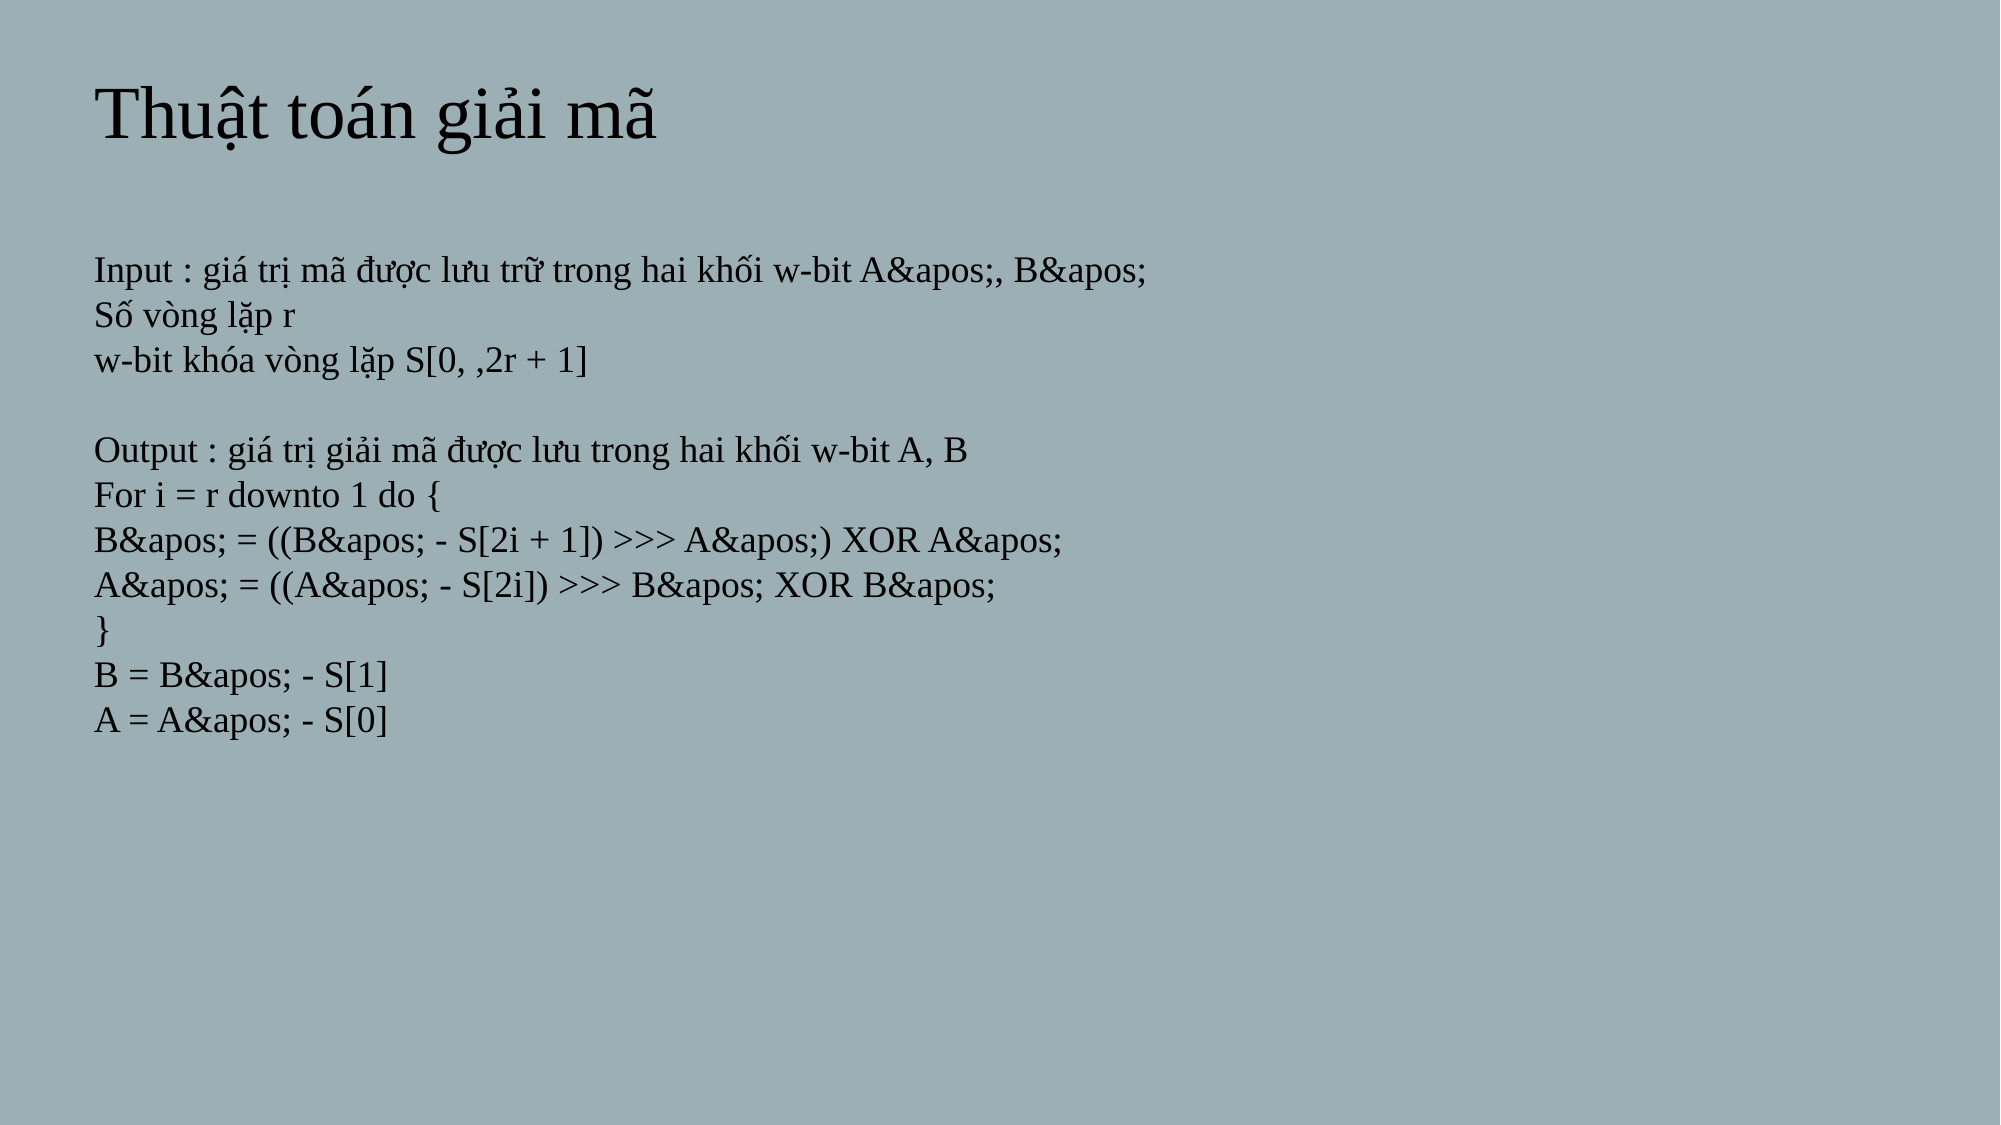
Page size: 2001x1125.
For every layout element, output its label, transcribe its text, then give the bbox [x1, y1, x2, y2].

text_box Input : giá trị mã được lưu trữ trong hai khối w-bit A&apos;, B&apos; Số vòng lặp r w-bit khóa vòng lặp S[0, ,2r + 1] Output : giá trị giải mã được lưu trong hai khối w-bit A, B For i = r downto 1 do { B&apos; = ((B&apos; - S[2i + 1]) >>> A&apos;) XOR A&apos; A&apos; = ((A&apos; - S[2i]) >>> B&apos; XOR B&apos; } B = B&apos; - S[1] A = A&apos; - S[0] [79, 237, 1688, 748]
subtitle Thuật toán giải mã [79, 56, 1917, 202]
